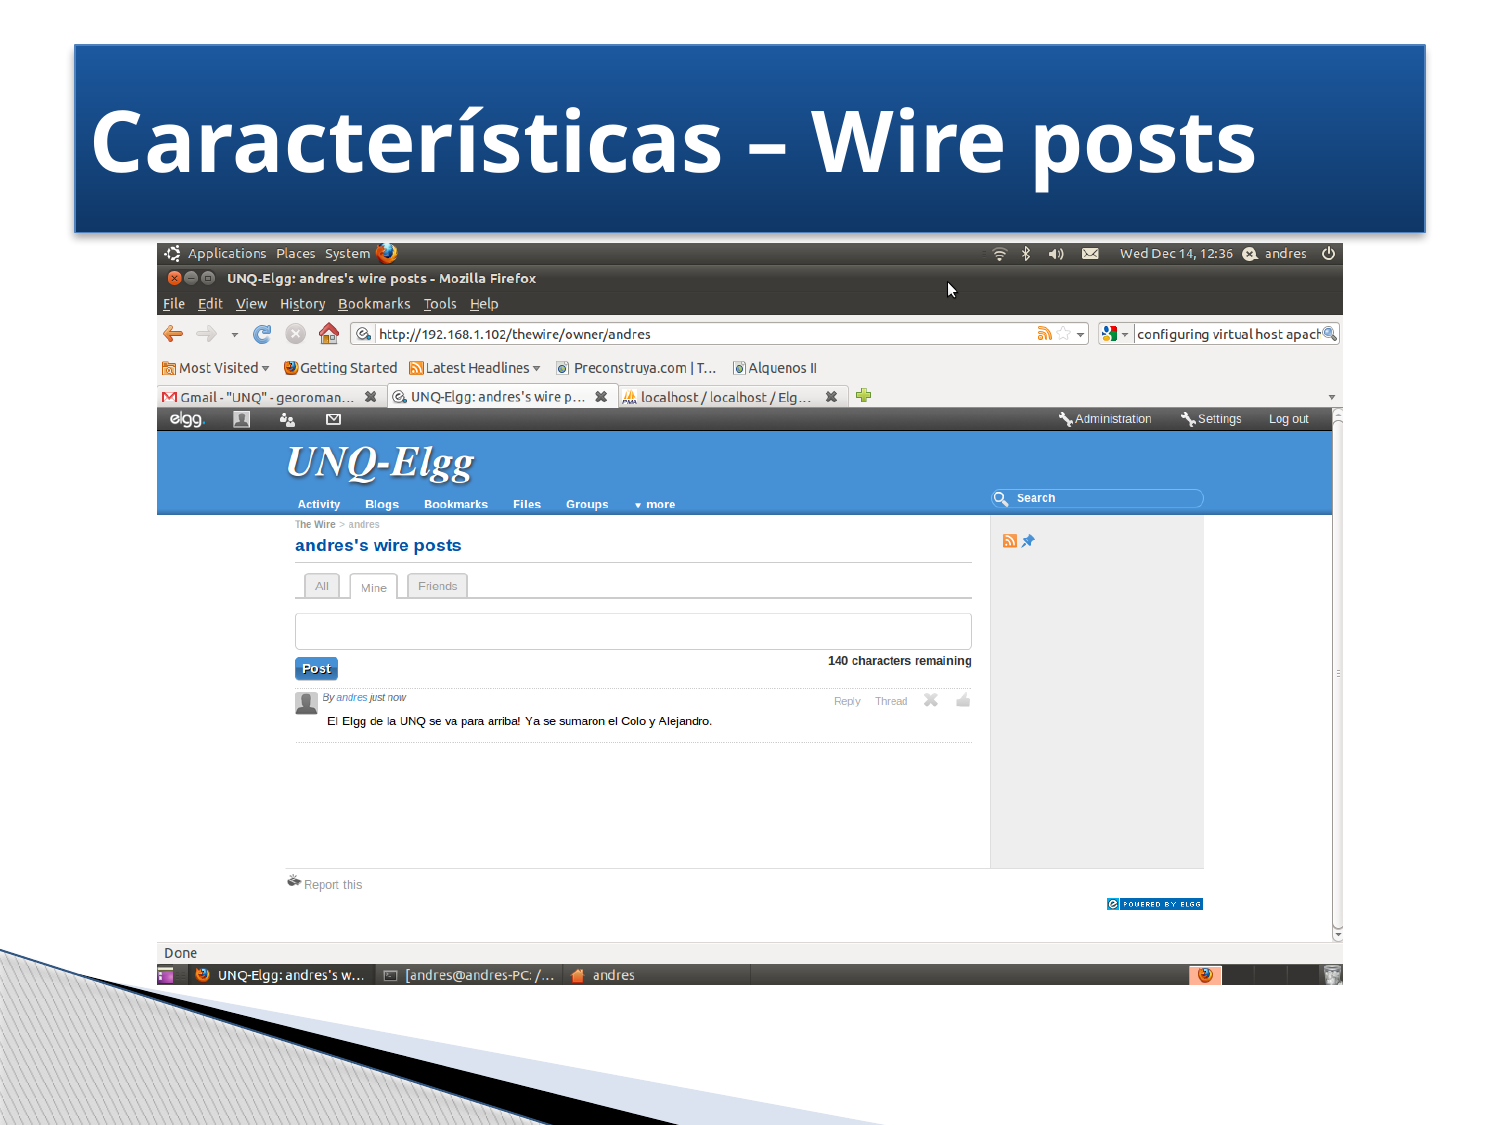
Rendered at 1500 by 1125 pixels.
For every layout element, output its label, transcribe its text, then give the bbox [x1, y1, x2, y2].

title Características – Wire posts [74, 44, 1426, 233]
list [155, 242, 1345, 986]
